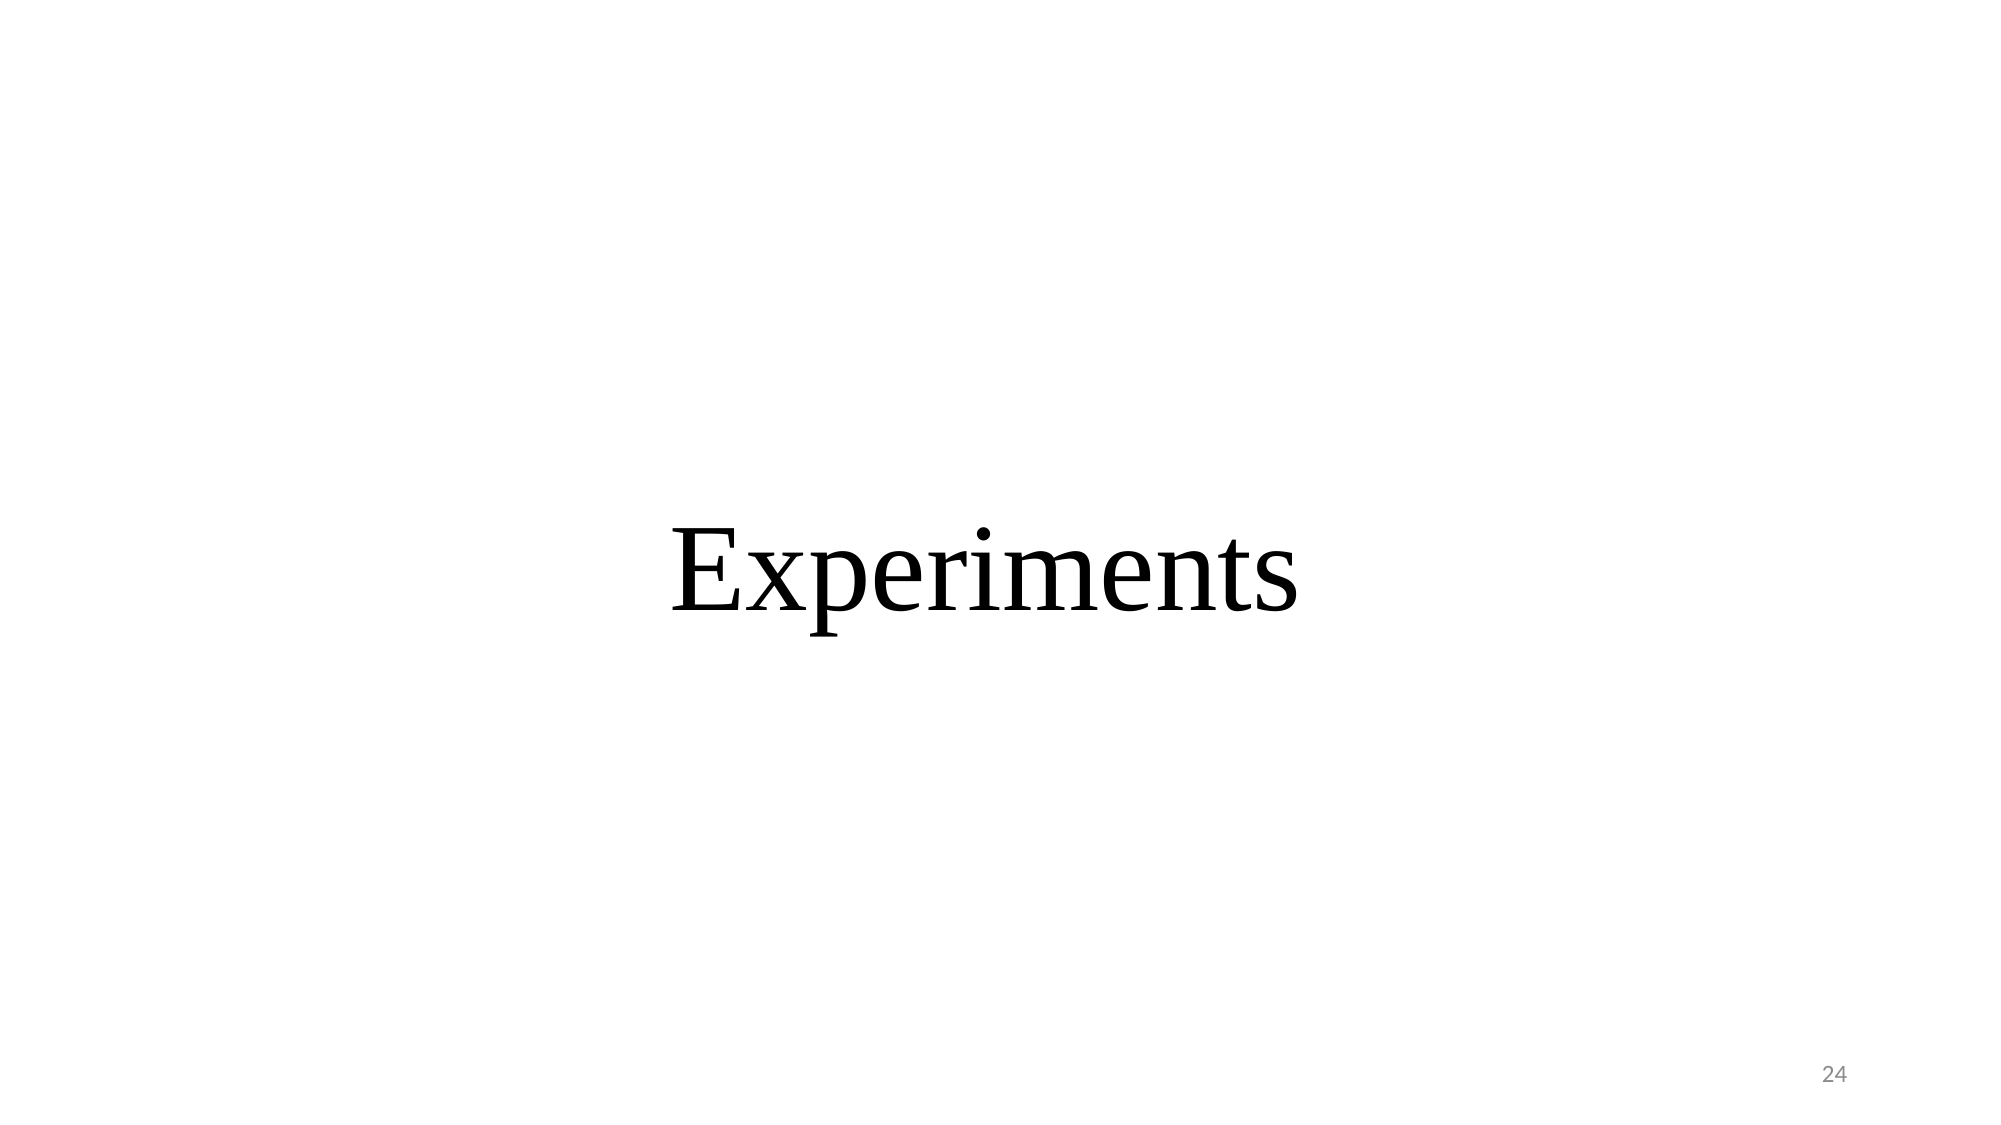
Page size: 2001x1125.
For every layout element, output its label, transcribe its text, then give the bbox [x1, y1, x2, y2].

slide_number 24 [1412, 1042, 1863, 1103]
title Experiments [123, 480, 1849, 645]
